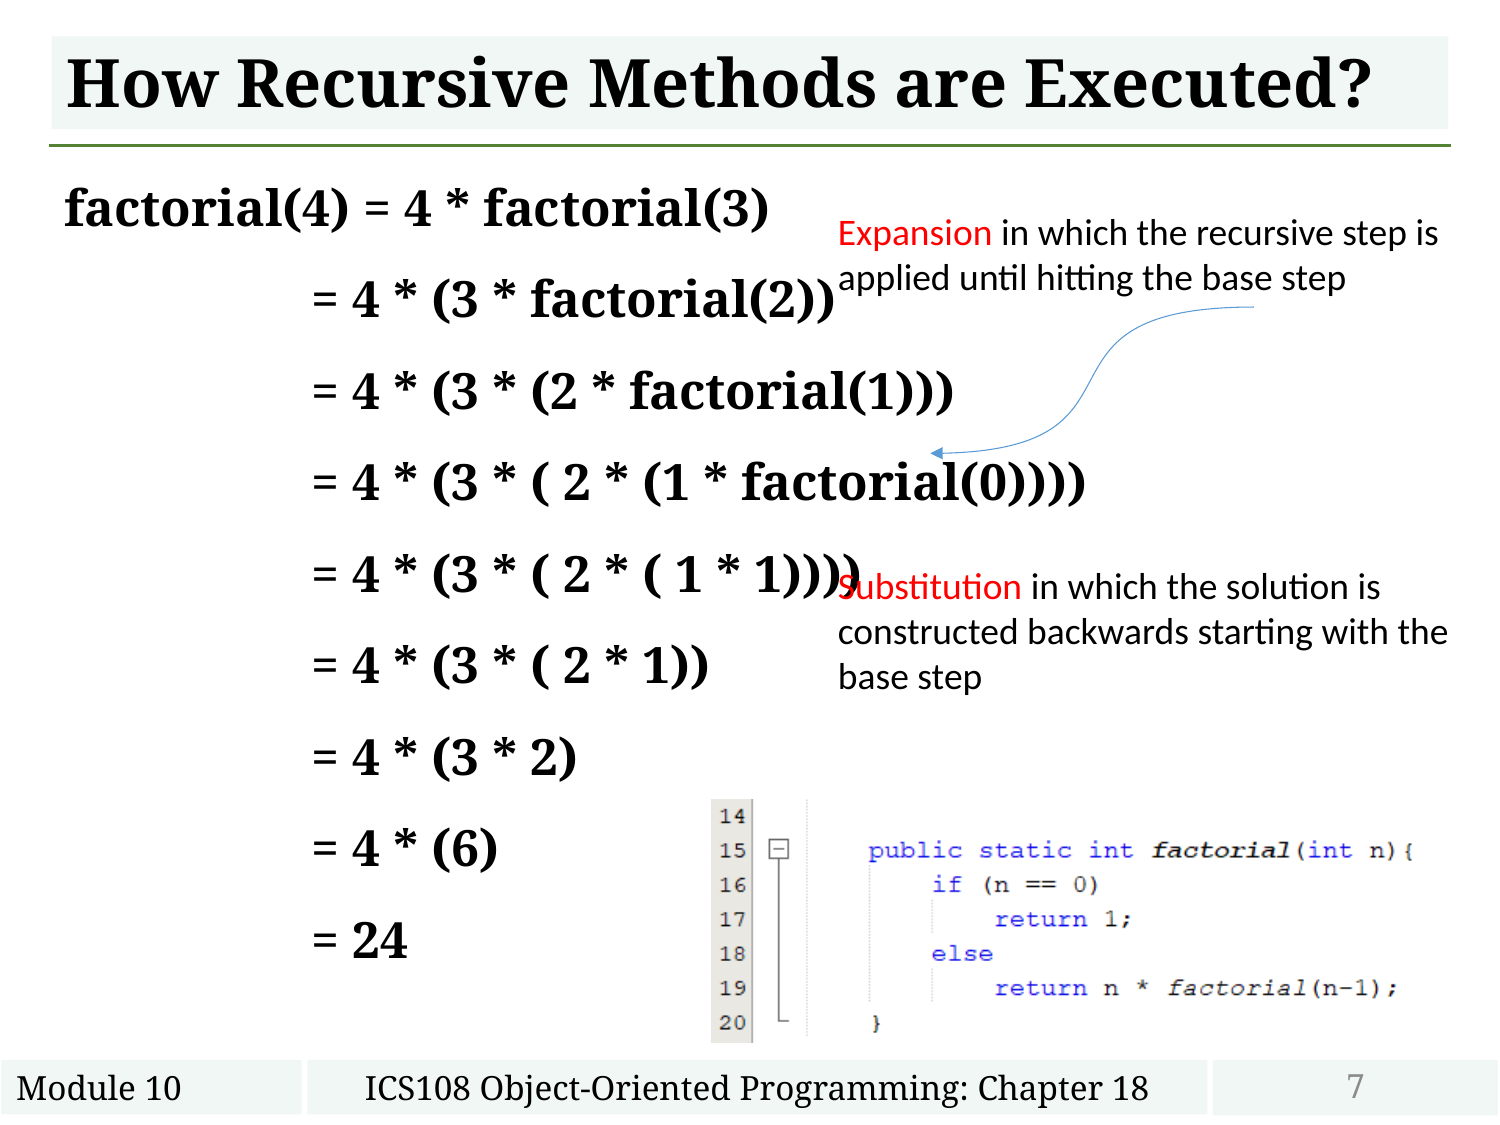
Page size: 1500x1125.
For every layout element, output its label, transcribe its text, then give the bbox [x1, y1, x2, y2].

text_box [930, 307, 1254, 454]
text_box Expansion in which the recursive step is applied until hitting the base step [823, 201, 1475, 306]
list factorial(4) = 4 * factorial(3) = 4 * (3 * factorial(2)) = 4 * (3 * (2 * factorial(1))) = 4 * (3 * ( 2 * (1 * factorial(0)))) = 4 * (3 * ( 2 * ( 1 * 1)))) = 4 * (3 * ( 2 * 1)) = 4 * (3 * 2) = 4 * (6) = 24 [49, 175, 1451, 1026]
title How Recursive Methods are Executed? [51, 36, 1449, 130]
slide_number 7 [1212, 1059, 1498, 1116]
picture [711, 799, 1451, 1043]
text_box Substitution in which the solution is constructed backwards starting with the base step [823, 554, 1475, 705]
